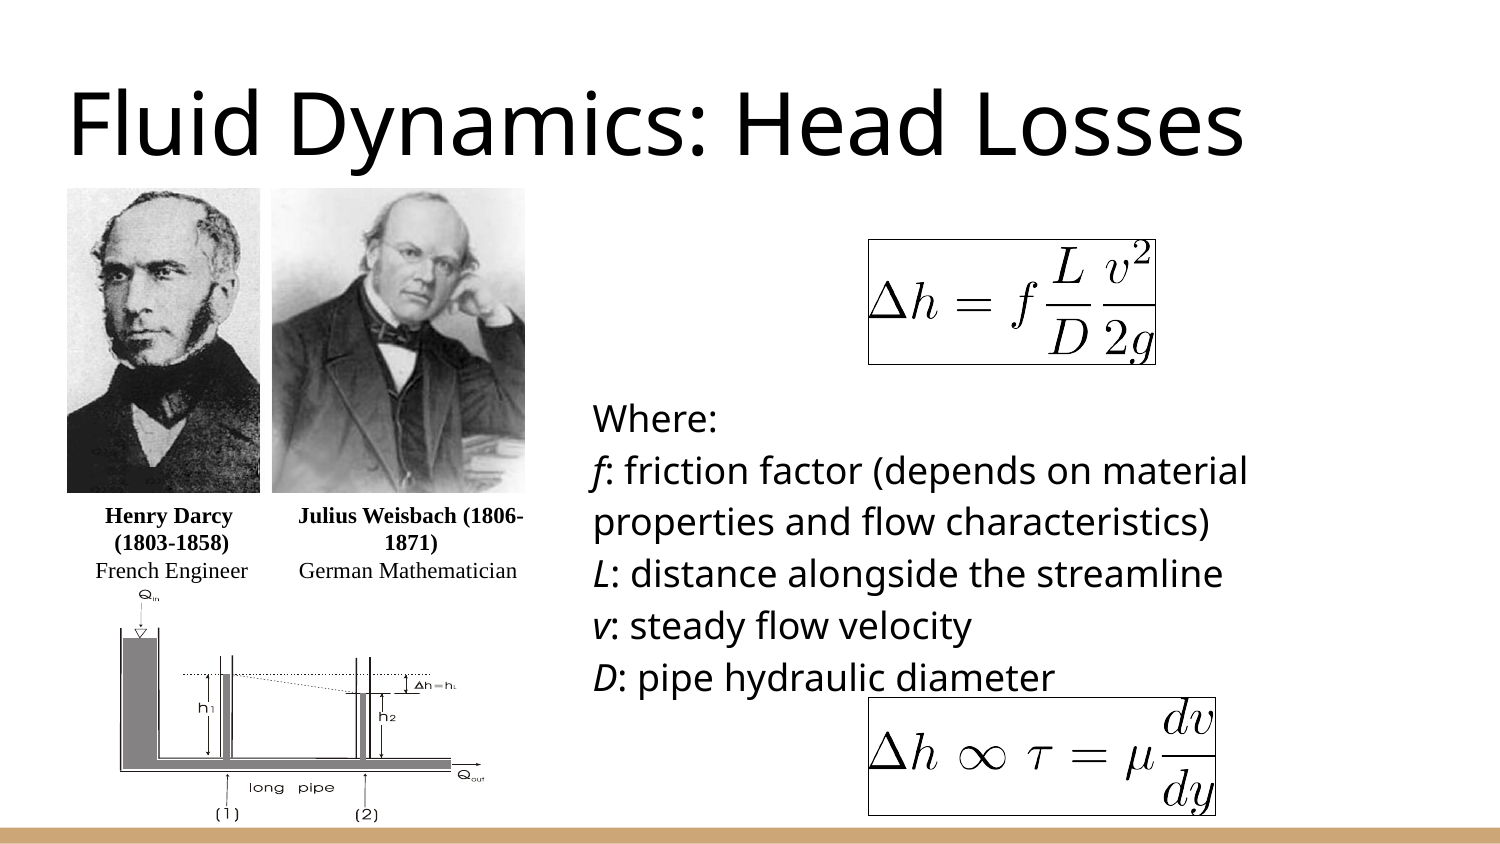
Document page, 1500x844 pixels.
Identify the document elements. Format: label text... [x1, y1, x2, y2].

picture [868, 239, 1156, 365]
text_box Julius Weisbach (1806-1871) German Mathematician [276, 492, 547, 591]
picture [868, 697, 1216, 816]
picture [119, 589, 485, 823]
picture [67, 187, 525, 494]
text_box Henry Darcy (1803-1858) French Engineer [80, 500, 264, 591]
list Where: f: friction factor (depends on material properties and flow characteristics) L: distance alongside the streamline v: steady flow velocity D: pipe hydraulic diameter [558, 373, 1449, 752]
title Fluid Dynamics: Head Losses [51, 51, 1449, 189]
